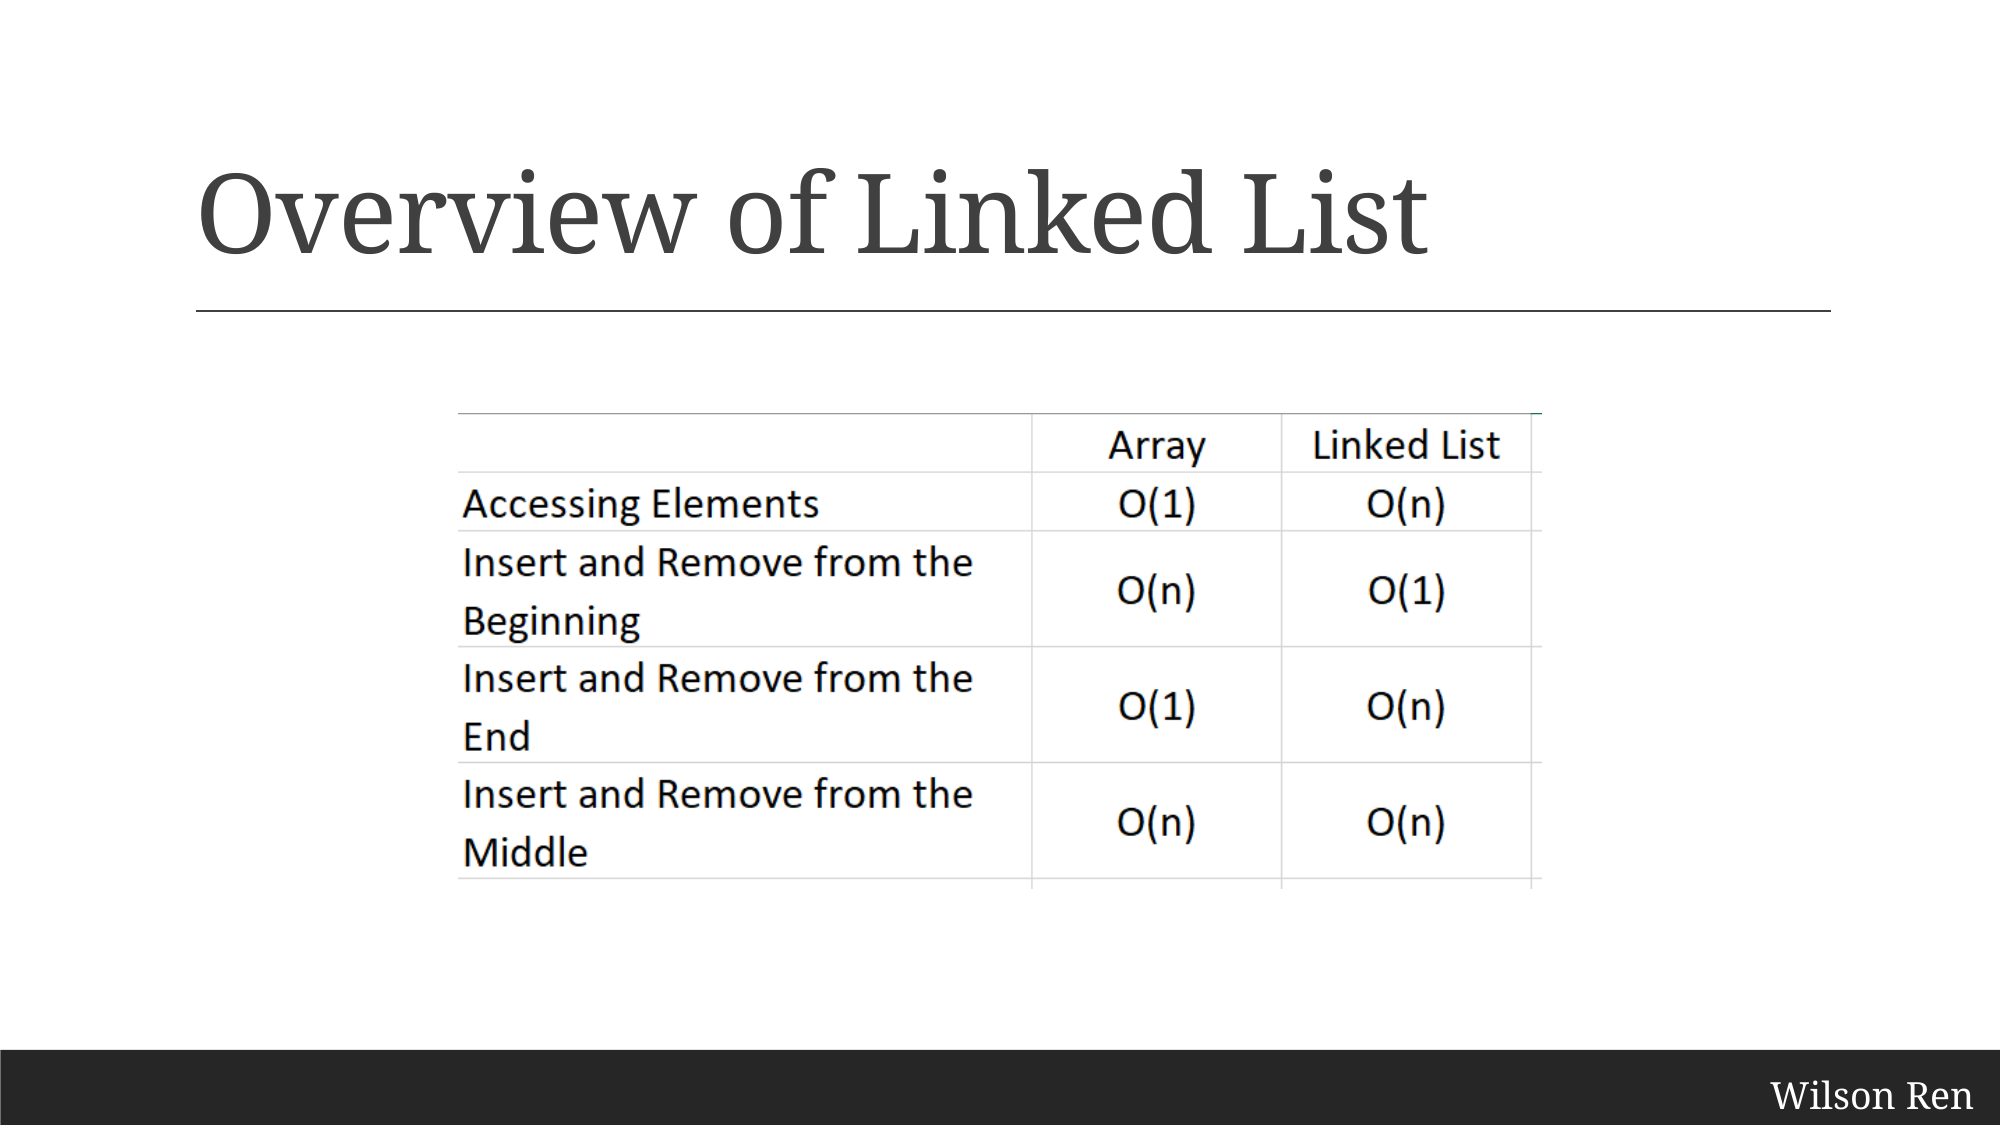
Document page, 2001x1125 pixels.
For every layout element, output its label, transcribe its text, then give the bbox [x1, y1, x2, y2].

text_box Wilson Ren [1755, 1064, 1990, 1125]
title Overview of Linked List [180, 47, 1830, 285]
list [458, 412, 1542, 889]
